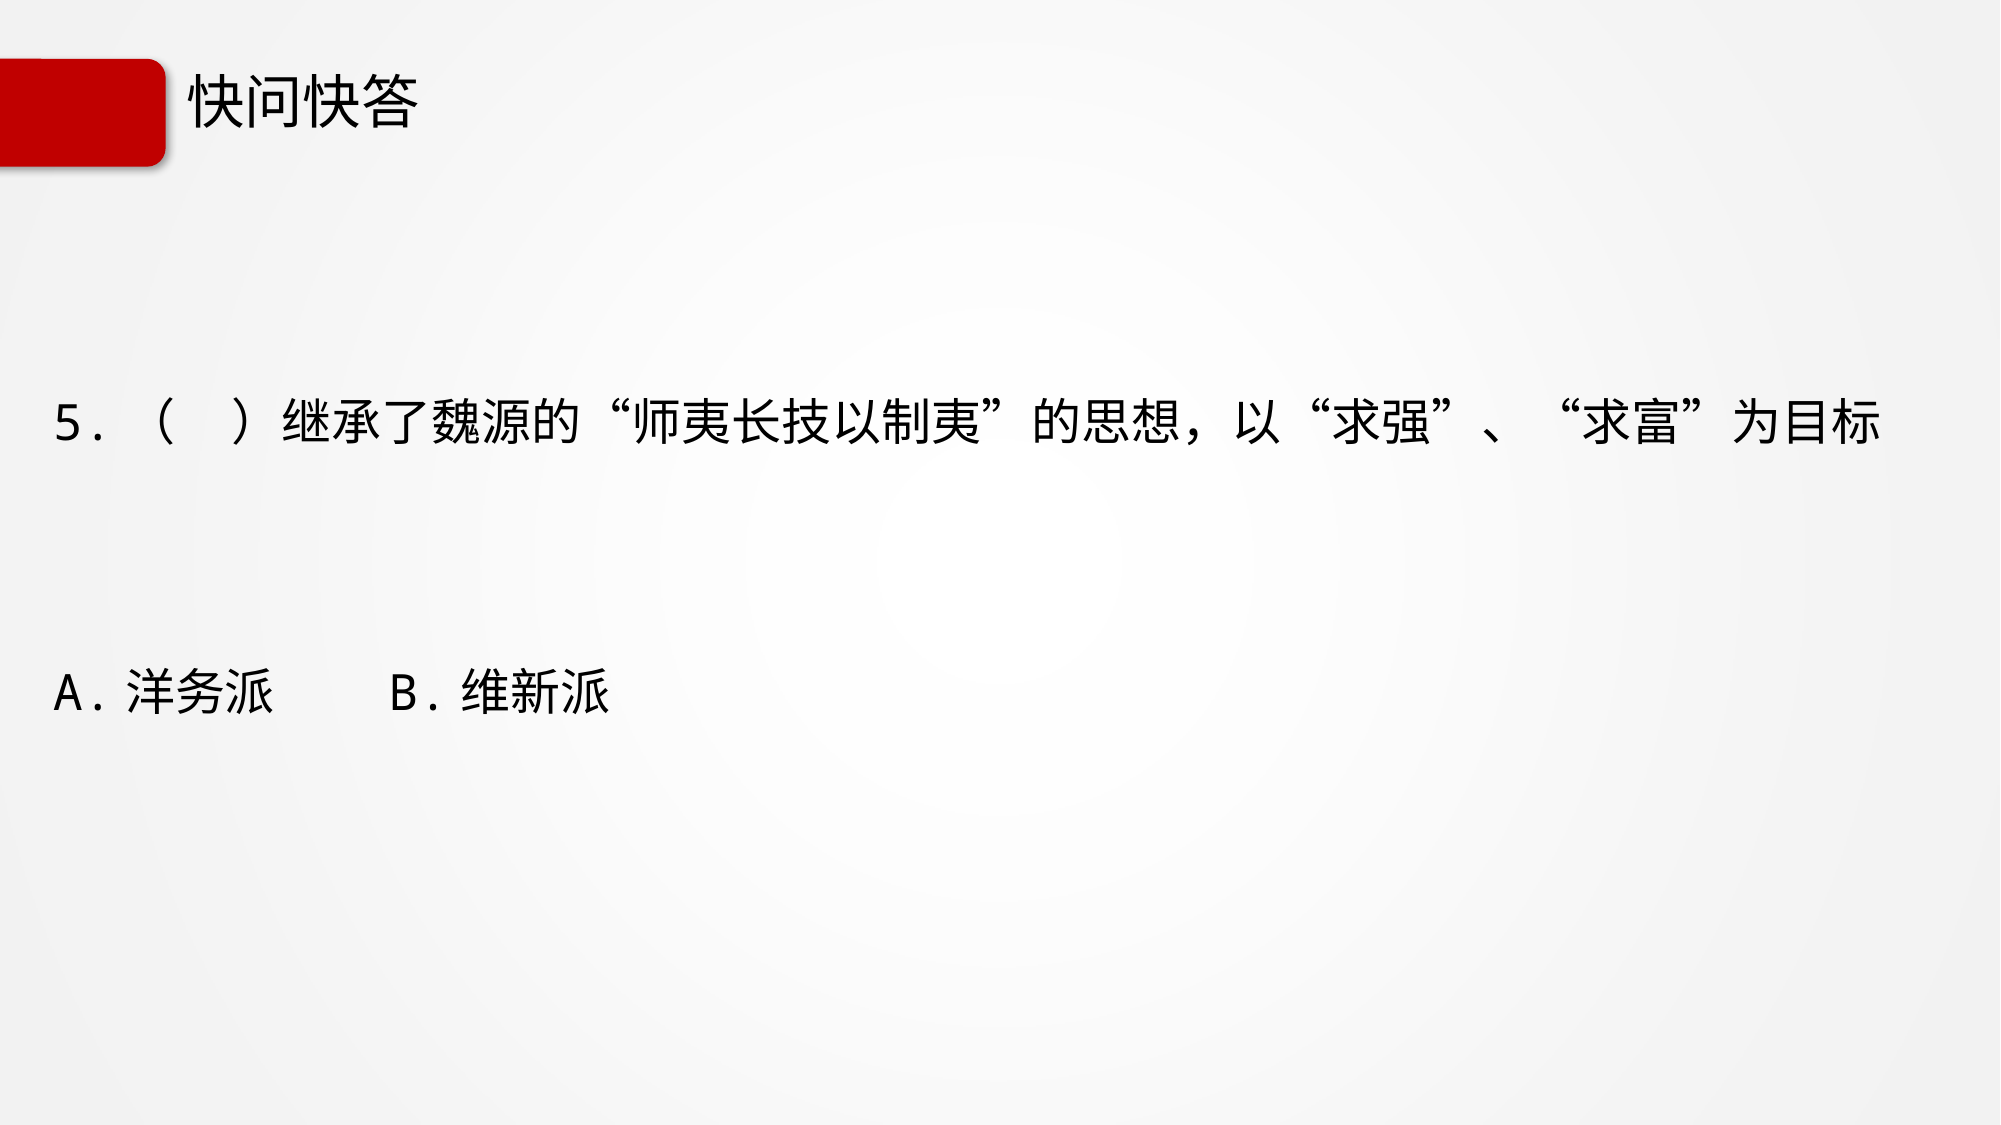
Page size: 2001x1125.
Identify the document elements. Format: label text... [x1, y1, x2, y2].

title 快问快答 [171, 59, 1844, 150]
picture [0, 0, 2000, 1125]
list 5.（ ）继承了魏源的“师夷长技以制夷”的思想，以“求强”、“求富”为目标 A.洋务派 B.维新派 [37, 352, 1978, 828]
text_box [0, 58, 166, 167]
